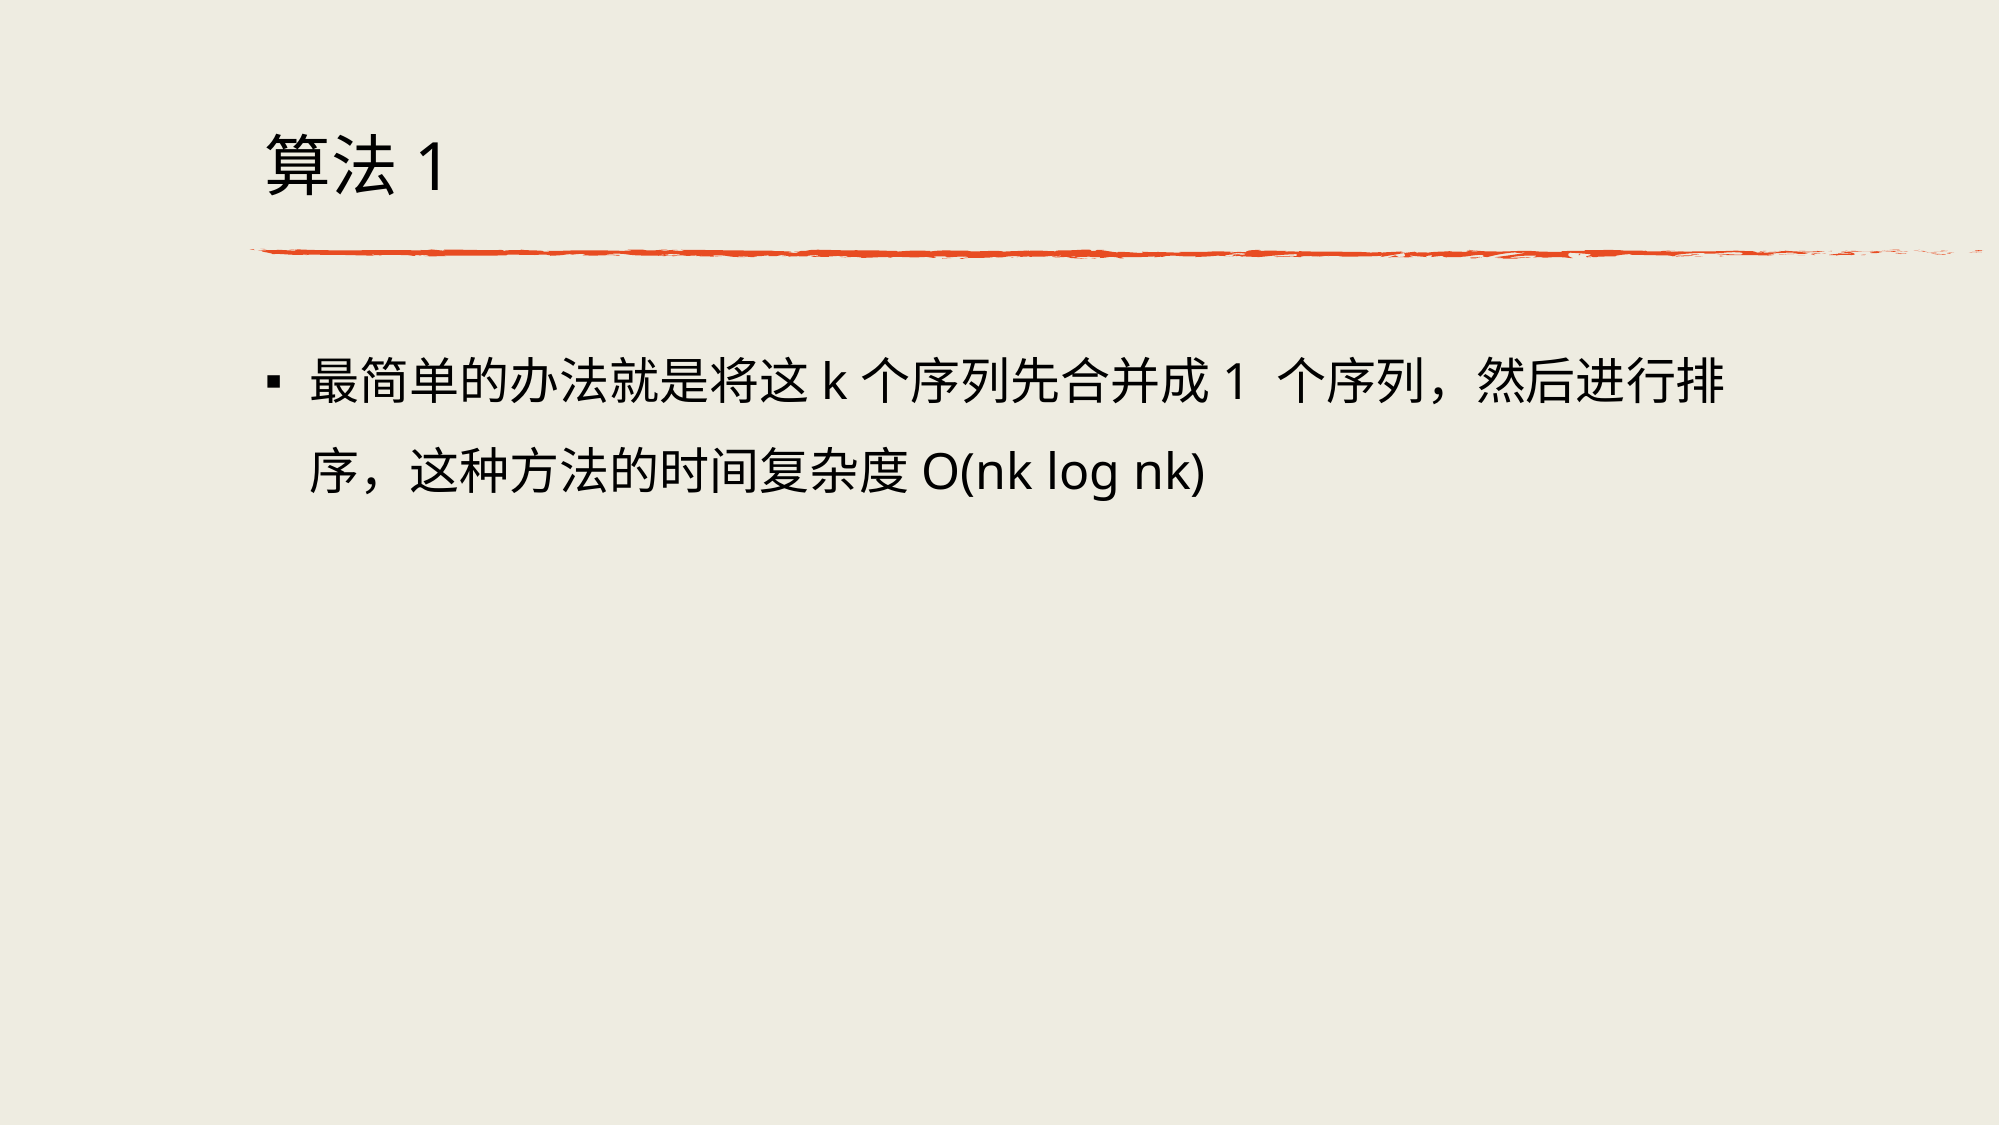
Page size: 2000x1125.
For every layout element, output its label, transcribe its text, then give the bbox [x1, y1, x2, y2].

list 最简单的办法就是将这k个序列先合并成1 个序列，然后进⾏排序，这种⽅法的时间复杂度O(nk log nk) [249, 312, 1750, 1013]
title 算法1 [249, 45, 1750, 213]
